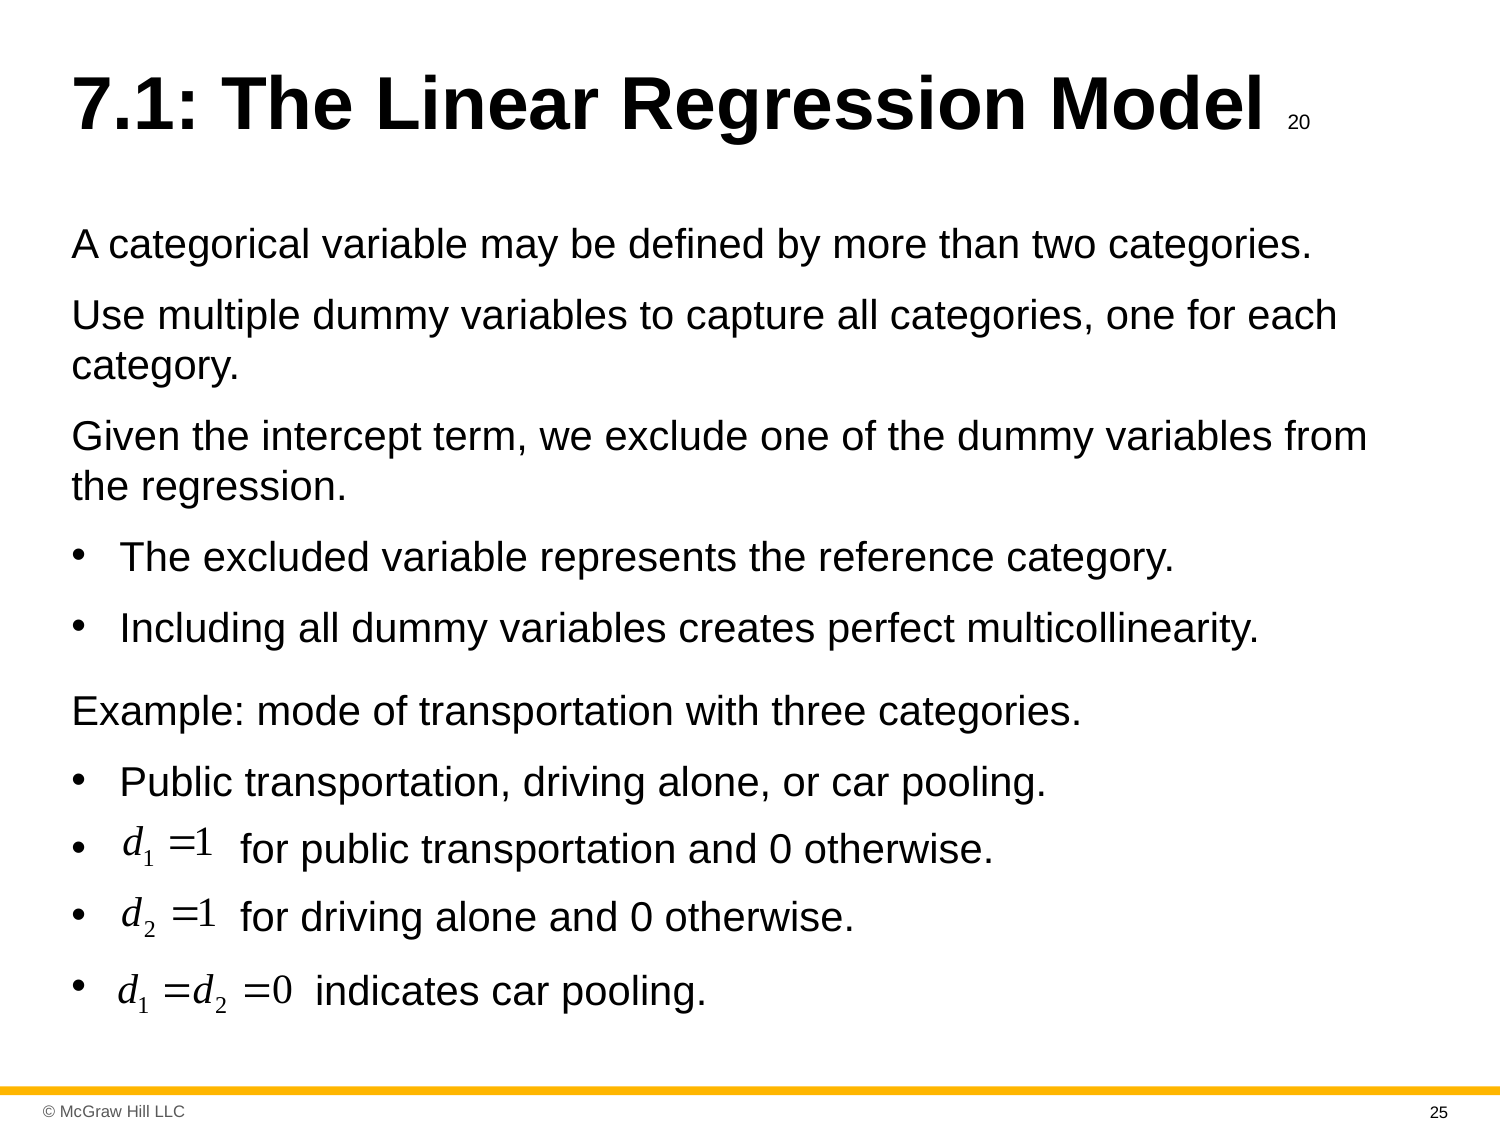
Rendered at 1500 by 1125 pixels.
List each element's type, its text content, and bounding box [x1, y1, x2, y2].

slide_number 25 [1415, 1094, 1474, 1122]
list Example: mode of transportation with three categories. Public transportation, driving alone, or car pooling. [56, 675, 1444, 806]
list for public transportation and 0 otherwise. [240, 814, 1014, 877]
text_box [113, 965, 298, 1020]
list A categorical variable may be defined by more than two categories. Use multiple dummy variables to capture all categories, one for each category. Given the intercept term, we exclude one of the dummy variables from the regression. The excluded variable represents the reference category. Including all dummy variables creates perfect multicollinearity. [56, 209, 1444, 666]
list [56, 881, 107, 939]
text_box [117, 889, 218, 944]
list [56, 952, 107, 1013]
list [56, 814, 107, 875]
list for driving alone and 0 otherwise. [240, 890, 859, 949]
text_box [118, 817, 215, 873]
title 7.1: The Linear Regression Model 20 [56, 31, 1444, 180]
list indicates car pooling. [315, 964, 736, 1026]
